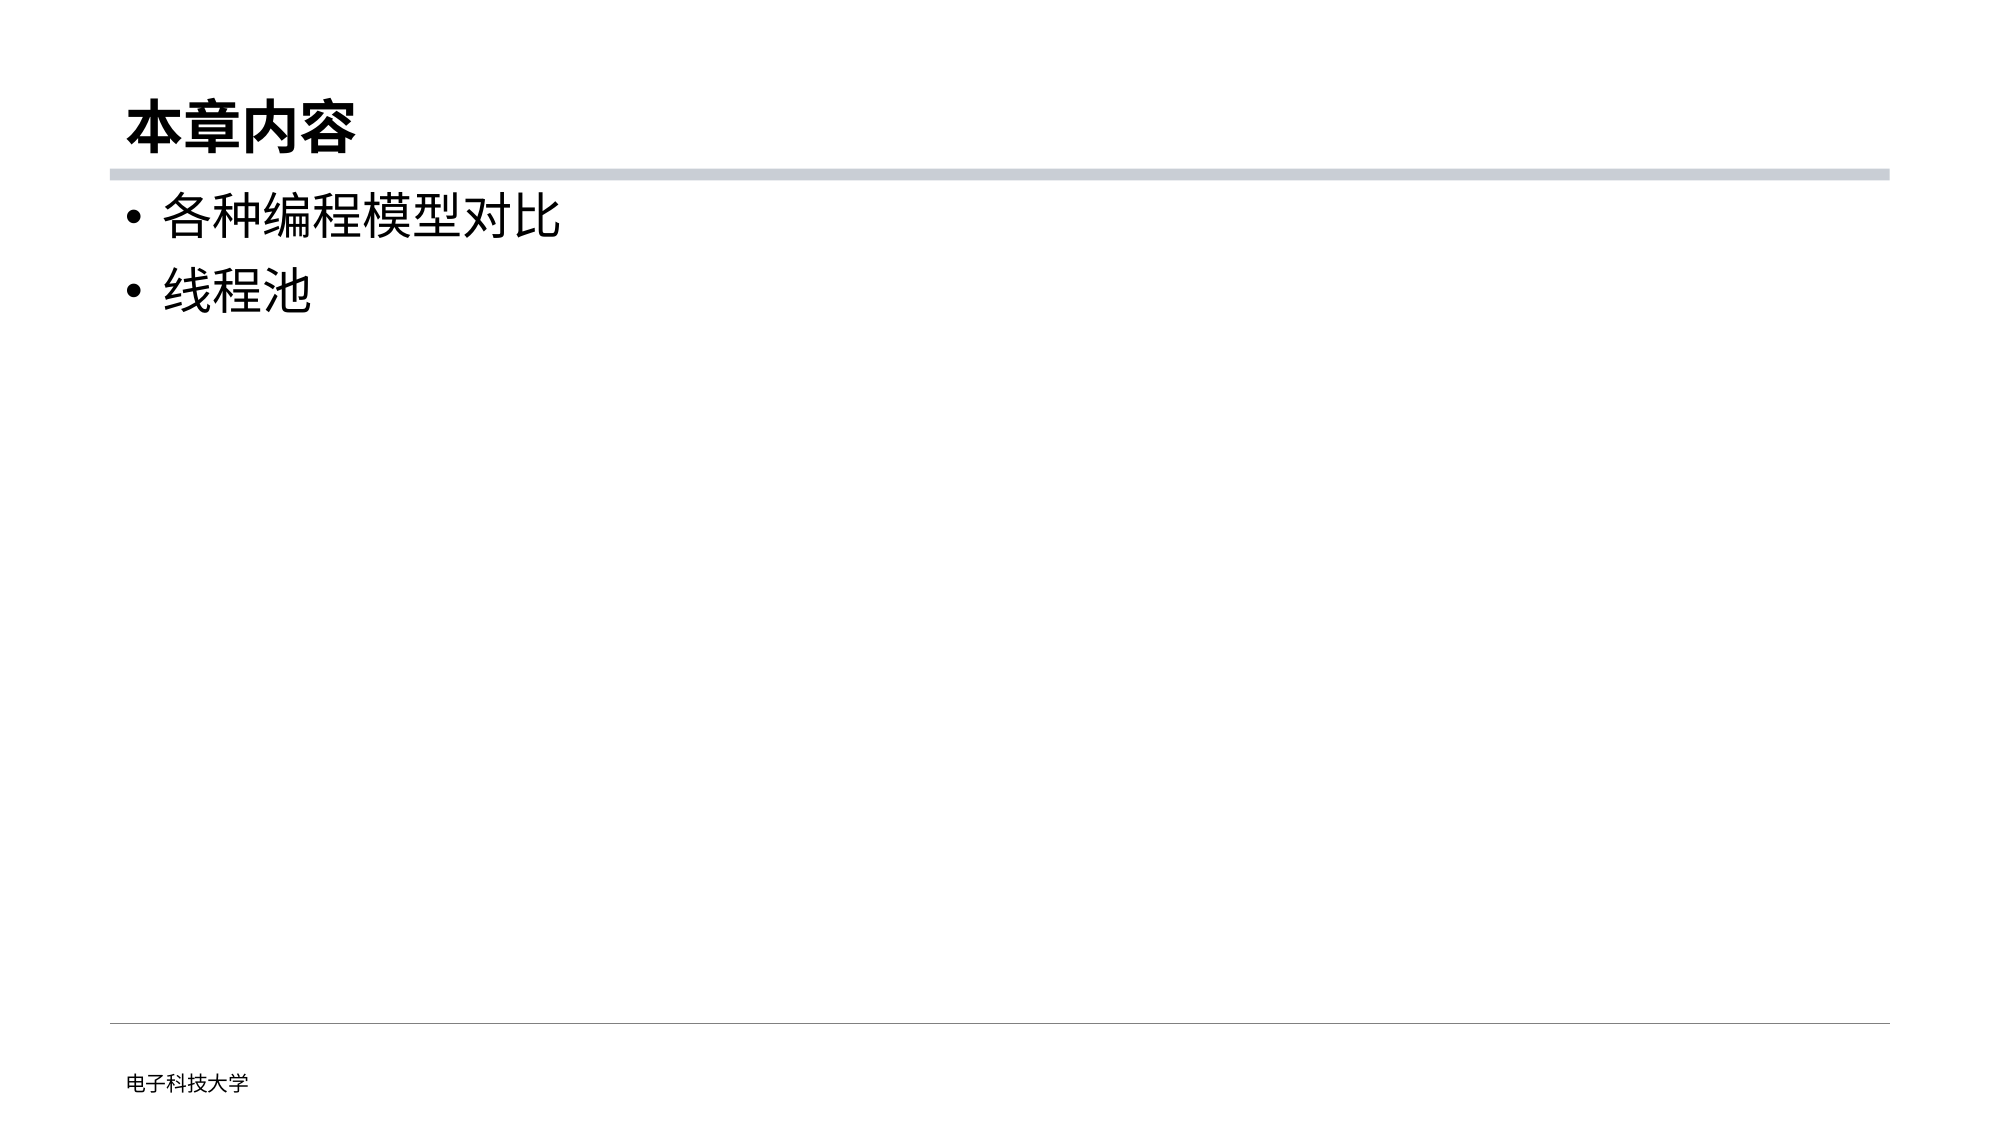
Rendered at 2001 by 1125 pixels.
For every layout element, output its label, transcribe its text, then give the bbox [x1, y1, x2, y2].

list 各种编程模型对比 线程池 [109, 184, 1890, 1008]
footer 电子科技大学 [109, 1068, 790, 1103]
title 本章内容 [109, 0, 1890, 169]
